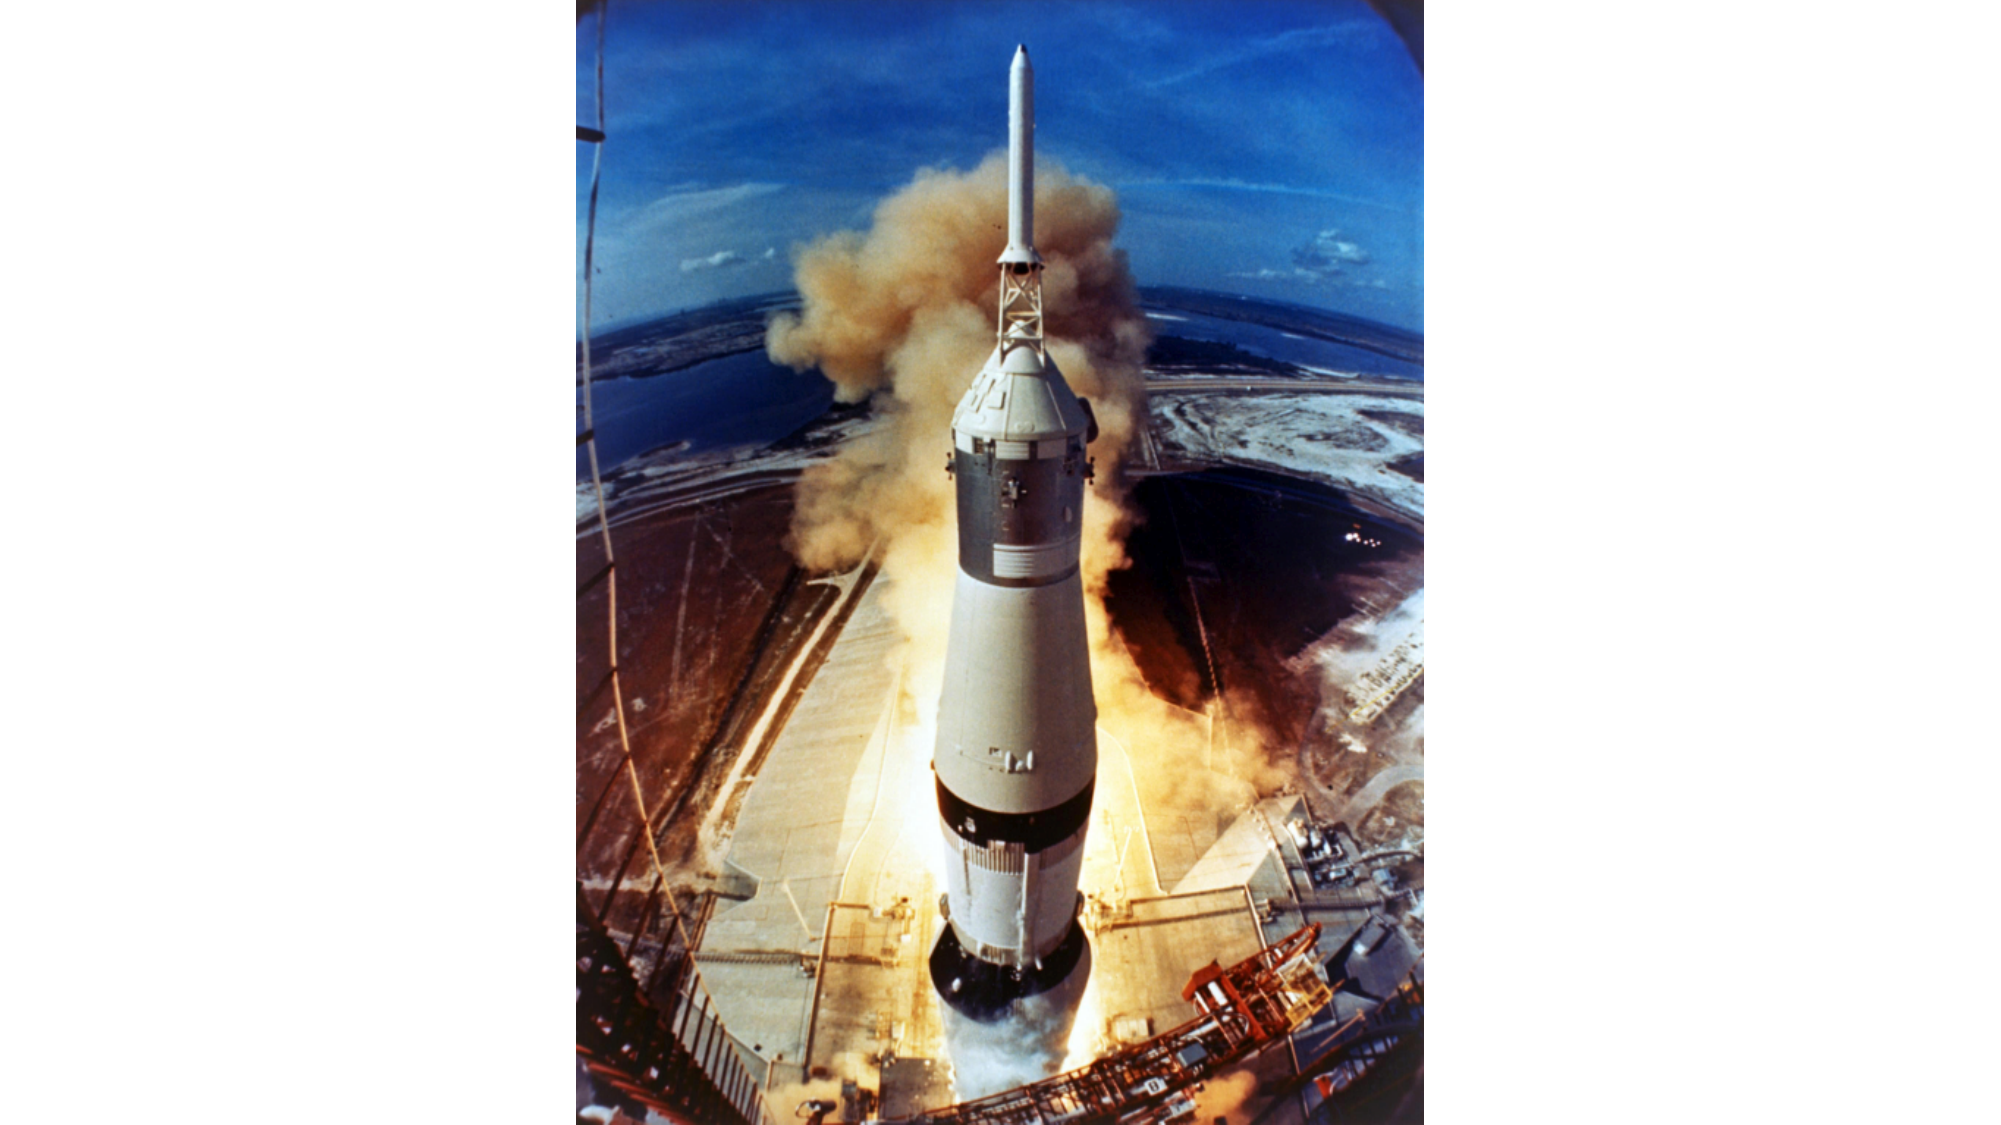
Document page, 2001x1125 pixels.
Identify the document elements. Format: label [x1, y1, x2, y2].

picture [575, 0, 1424, 1125]
